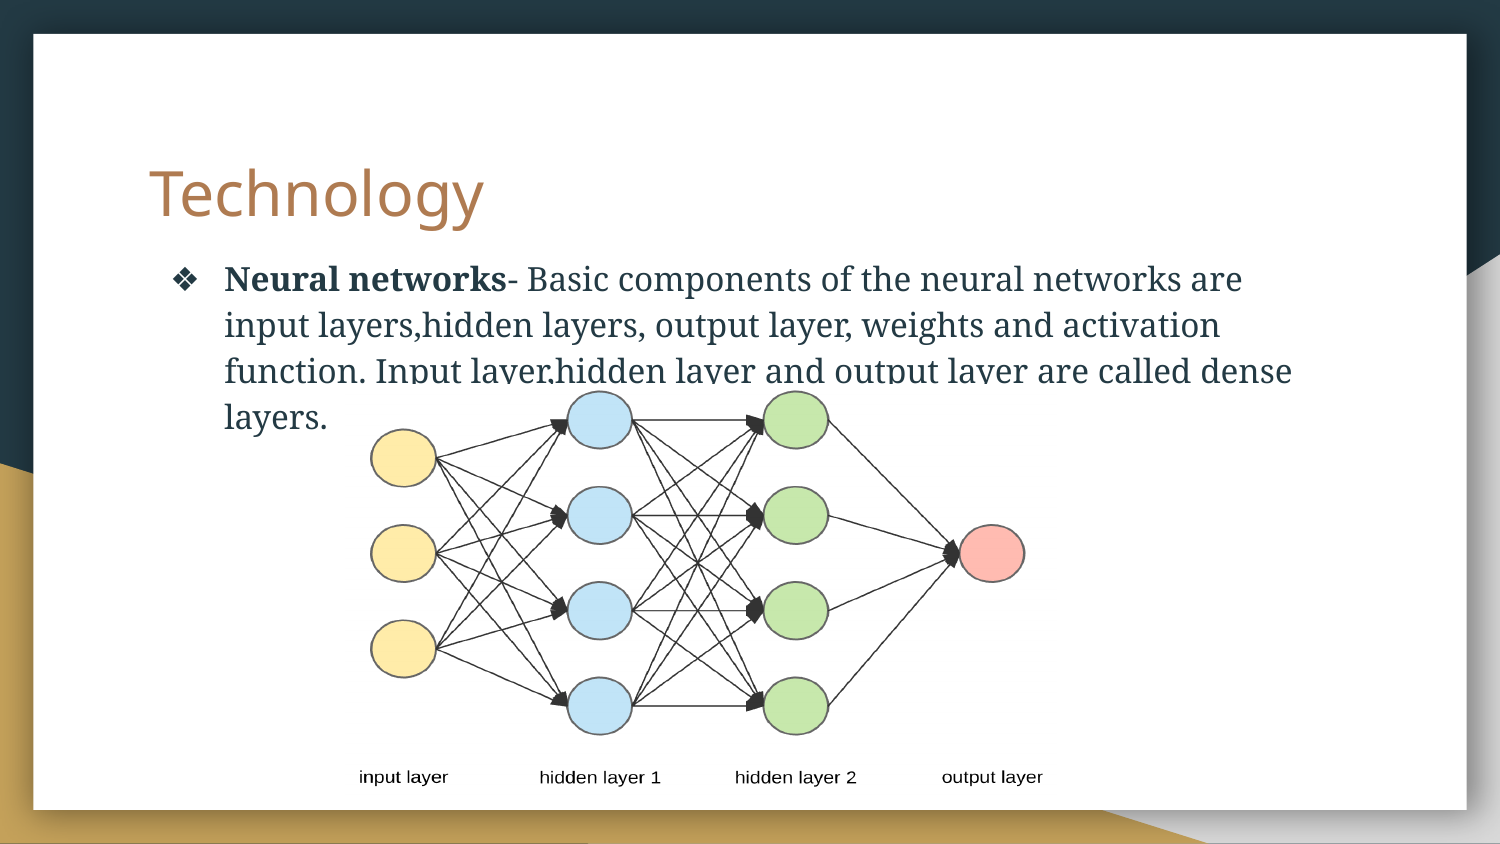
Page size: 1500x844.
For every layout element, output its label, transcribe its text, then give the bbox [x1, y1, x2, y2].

title Technology [134, 138, 1366, 296]
picture [344, 384, 1058, 795]
list Neural networks- Basic components of the neural networks are input layers,hidden layers, output layer, weights and activation function. Input layer,hidden layer and output layer are called dense layers. [134, 237, 1335, 729]
